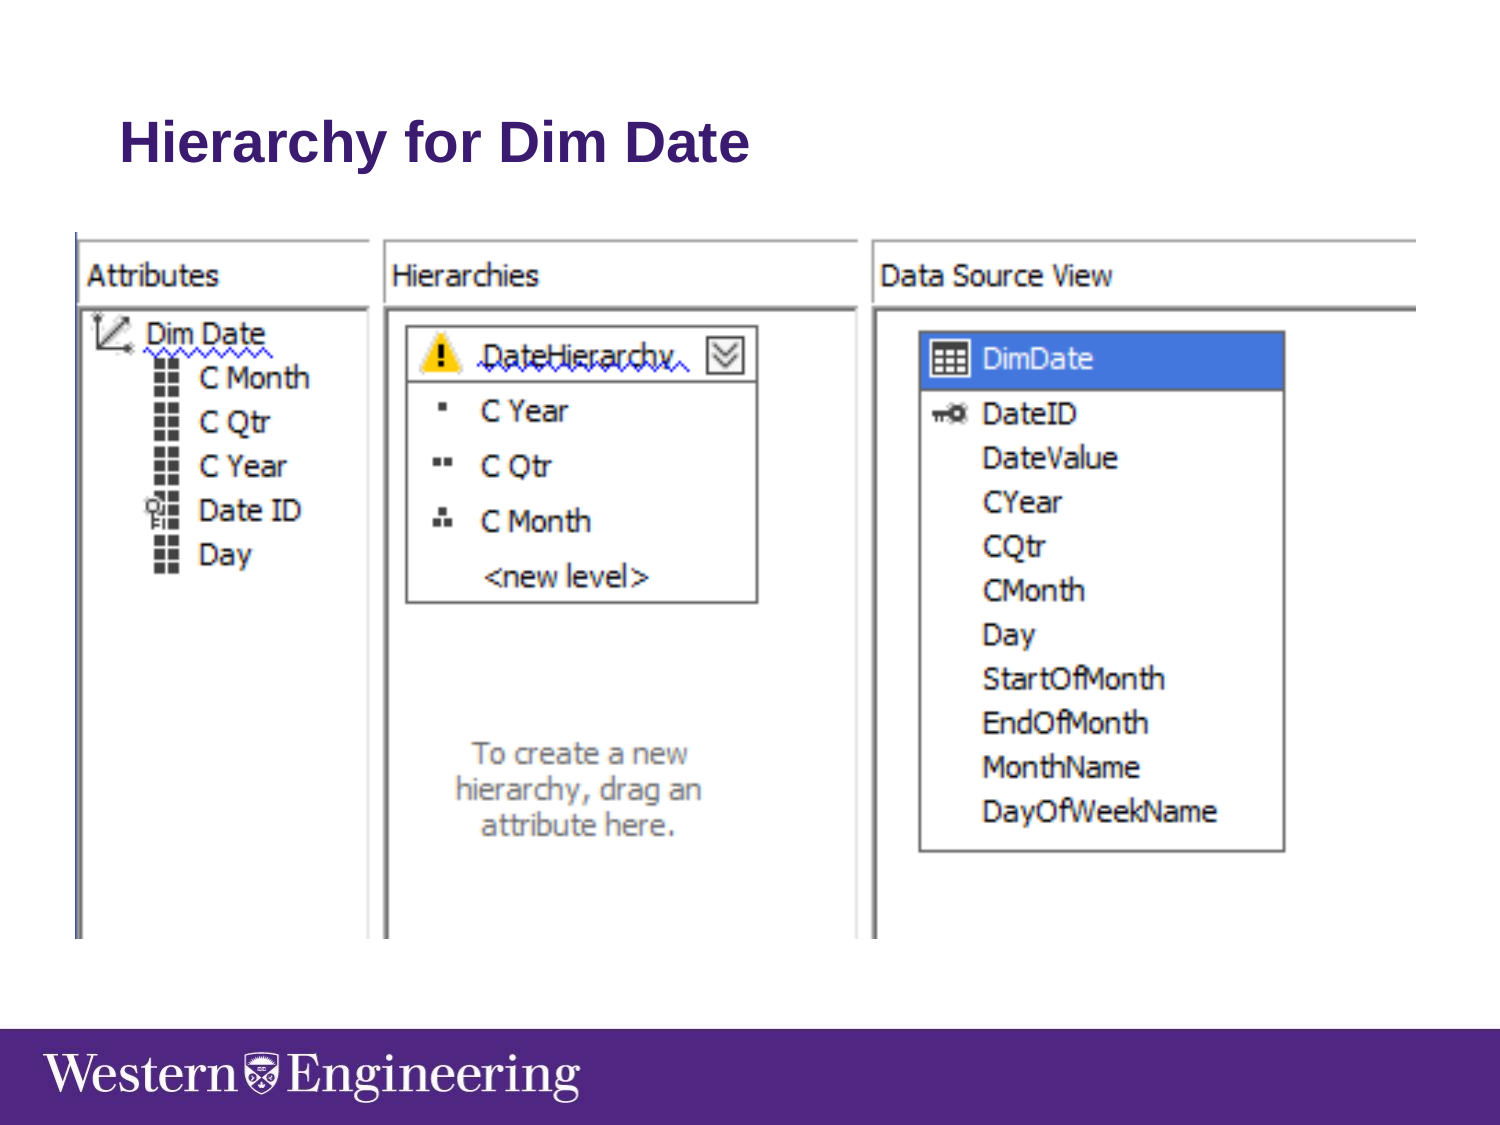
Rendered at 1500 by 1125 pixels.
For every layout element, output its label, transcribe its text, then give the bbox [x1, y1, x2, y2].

picture [0, 0, 1500, 1125]
title Hierarchy for Dim Date [75, 45, 1425, 233]
